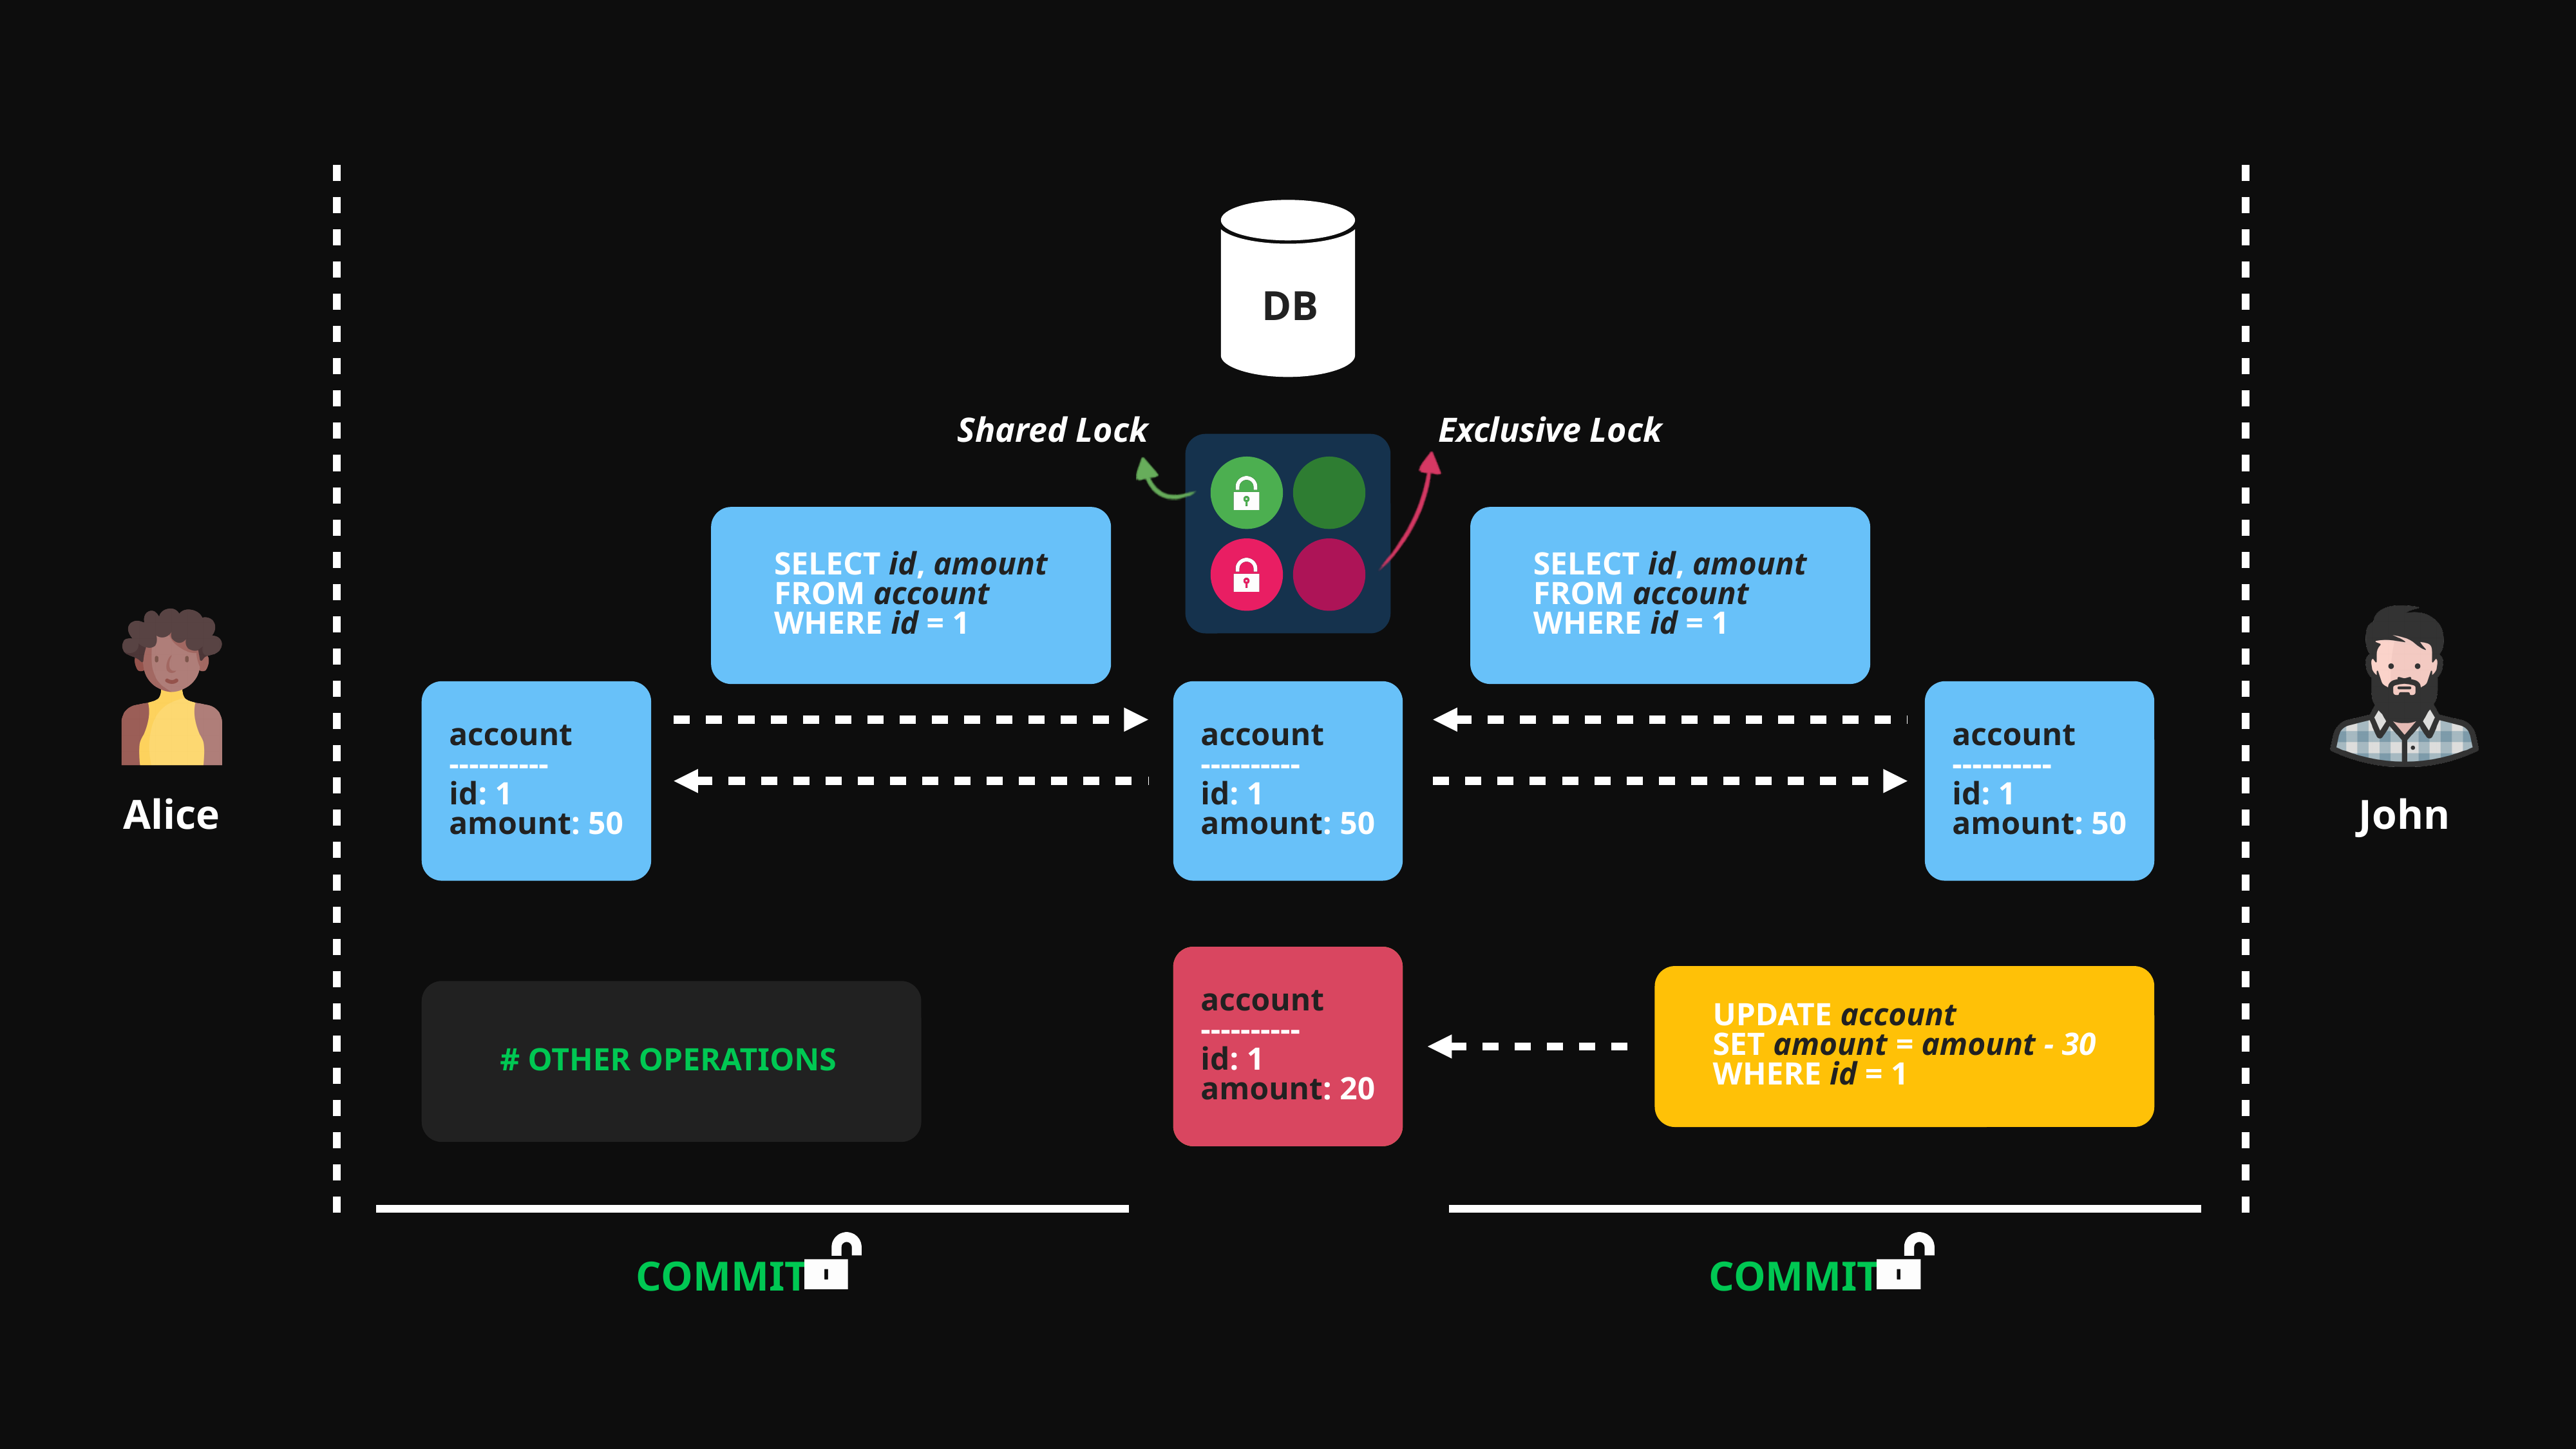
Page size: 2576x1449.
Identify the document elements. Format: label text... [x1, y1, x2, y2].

text_box [421, 981, 922, 1142]
text_box COMMIT [1703, 1245, 1886, 1305]
text_box account ---------- id: 1 amount: 50 [1949, 719, 2130, 844]
picture [1877, 1231, 1935, 1289]
text_box [1185, 433, 1391, 634]
text_box [674, 777, 683, 785]
text_box [421, 681, 652, 881]
text_box SELECT id, amount FROM account WHERE id = 1 [771, 548, 1051, 643]
picture [1229, 557, 1264, 592]
picture [804, 1231, 862, 1289]
text_box [1924, 681, 2155, 881]
text_box [1470, 507, 1871, 685]
picture [91, 606, 252, 768]
text_box account ---------- id: 1 amount: 20 [1197, 984, 1379, 1109]
text_box [711, 507, 1112, 685]
text_box [1173, 947, 1403, 1146]
text_box [1220, 229, 1356, 377]
text_box # OTHER OPERATIONS [497, 1043, 840, 1079]
text_box [1293, 538, 1366, 611]
text_box DB [1256, 274, 1325, 334]
text_box account ---------- id: 1 amount: 50 [1197, 719, 1379, 844]
text_box [1210, 538, 1283, 611]
text_box Exclusive Lock [1435, 413, 1665, 452]
text_box [1654, 966, 2155, 1128]
text_box [1427, 1042, 1437, 1051]
text_box [1433, 715, 1443, 724]
text_box [1220, 200, 1356, 241]
text_box UPDATE account SET amount = amount - 30 WHERE id = 1 [1709, 999, 2099, 1094]
picture [1136, 454, 1201, 500]
text_box [1173, 681, 1403, 881]
picture [1375, 449, 1443, 576]
text_box [1293, 456, 1366, 529]
text_box Alice [117, 783, 225, 843]
picture [1229, 475, 1264, 510]
text_box COMMIT [630, 1245, 813, 1305]
picture [2324, 605, 2485, 768]
text_box [1140, 715, 1149, 724]
text_box Shared Lock [954, 413, 1151, 452]
text_box [1210, 456, 1283, 529]
text_box John [2353, 783, 2456, 843]
text_box [1899, 777, 1908, 785]
text_box SELECT id, amount FROM account WHERE id = 1 [1530, 548, 1810, 643]
text_box account ---------- id: 1 amount: 50 [446, 719, 627, 844]
